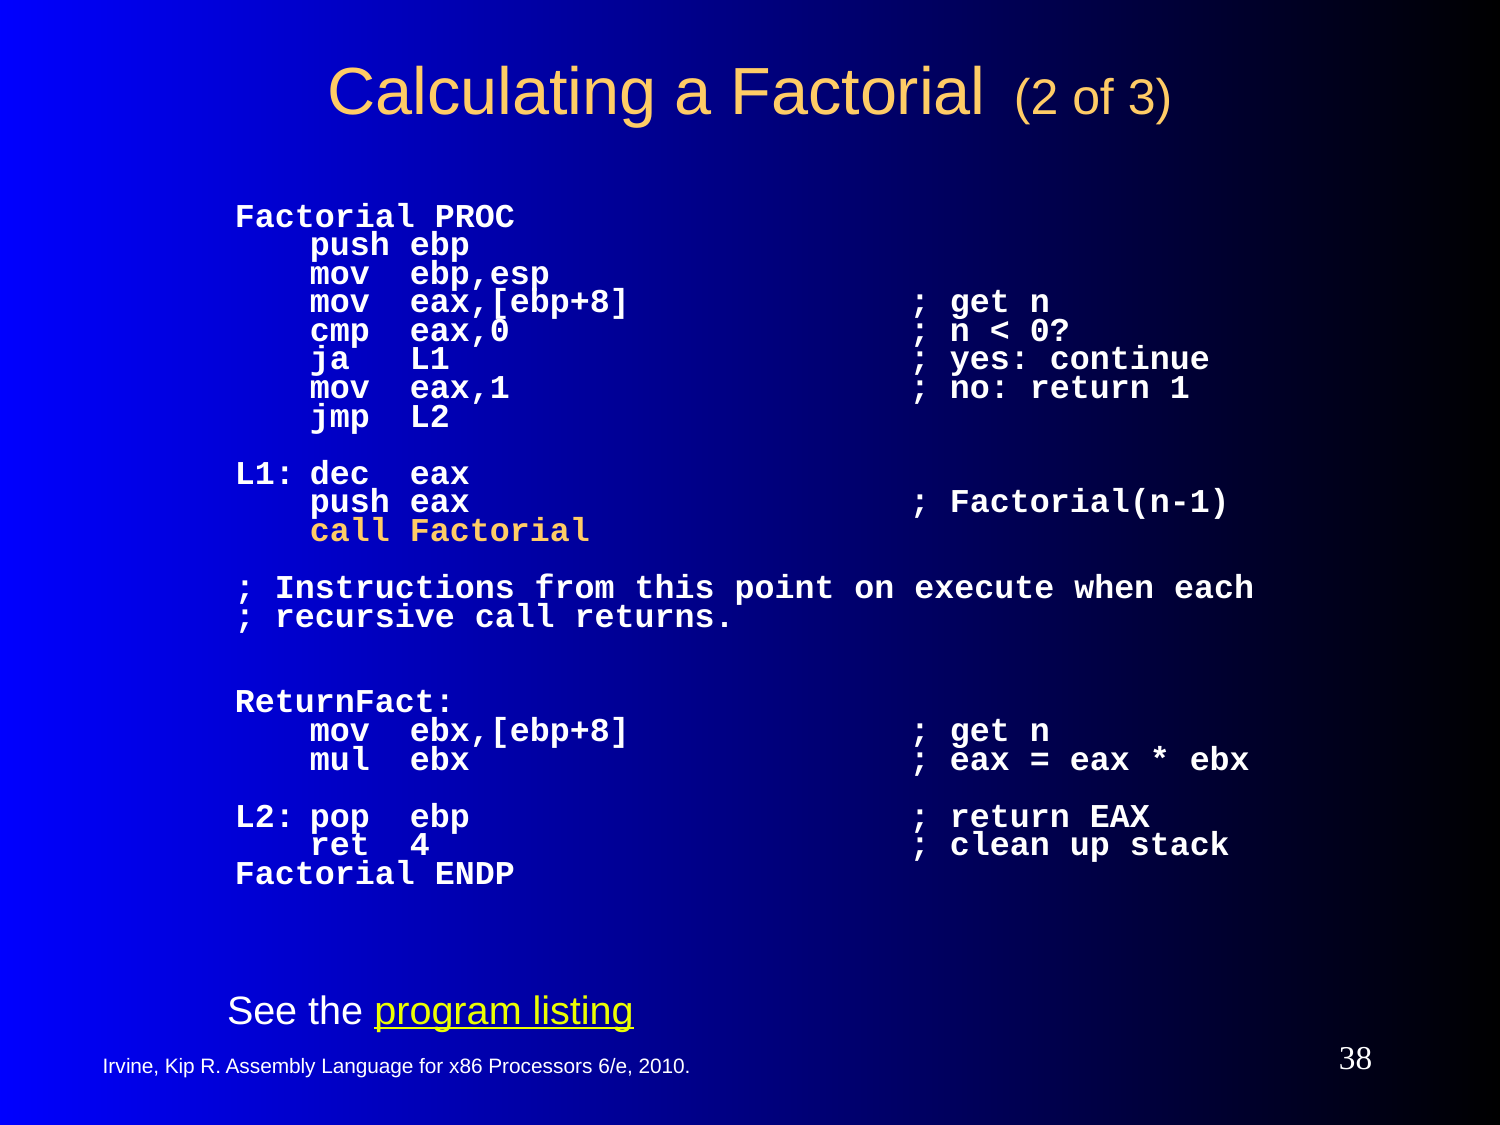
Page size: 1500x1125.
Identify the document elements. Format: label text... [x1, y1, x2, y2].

footer Irvine, Kip R. Assembly Language for x86 Processors 6/e, 2010. [87, 1040, 775, 1091]
slide_number 38 [1224, 1025, 1388, 1088]
title Calculating a Factorial (2 of 3) [112, 37, 1388, 138]
text_box Factorial PROC push ebp mov ebp,esp mov eax,[ebp+8] ; get n cmp eax,0 ; n < 0? ja L1 ; yes: continue mov eax,1 ; no: return 1 jmp L2 L1: dec eax push eax ; Factorial(n-1) call Factorial ; Instructions from this point on execute when each ; recursive call returns. ReturnFact: mov ebx,[ebp+8] ; get n mul ebx ; eax = eax * ebx L2: pop ebp ; return EAX ret 4 ; clean up stack Factorial ENDP [212, 187, 1313, 963]
text_box See the program listing [212, 962, 800, 1055]
